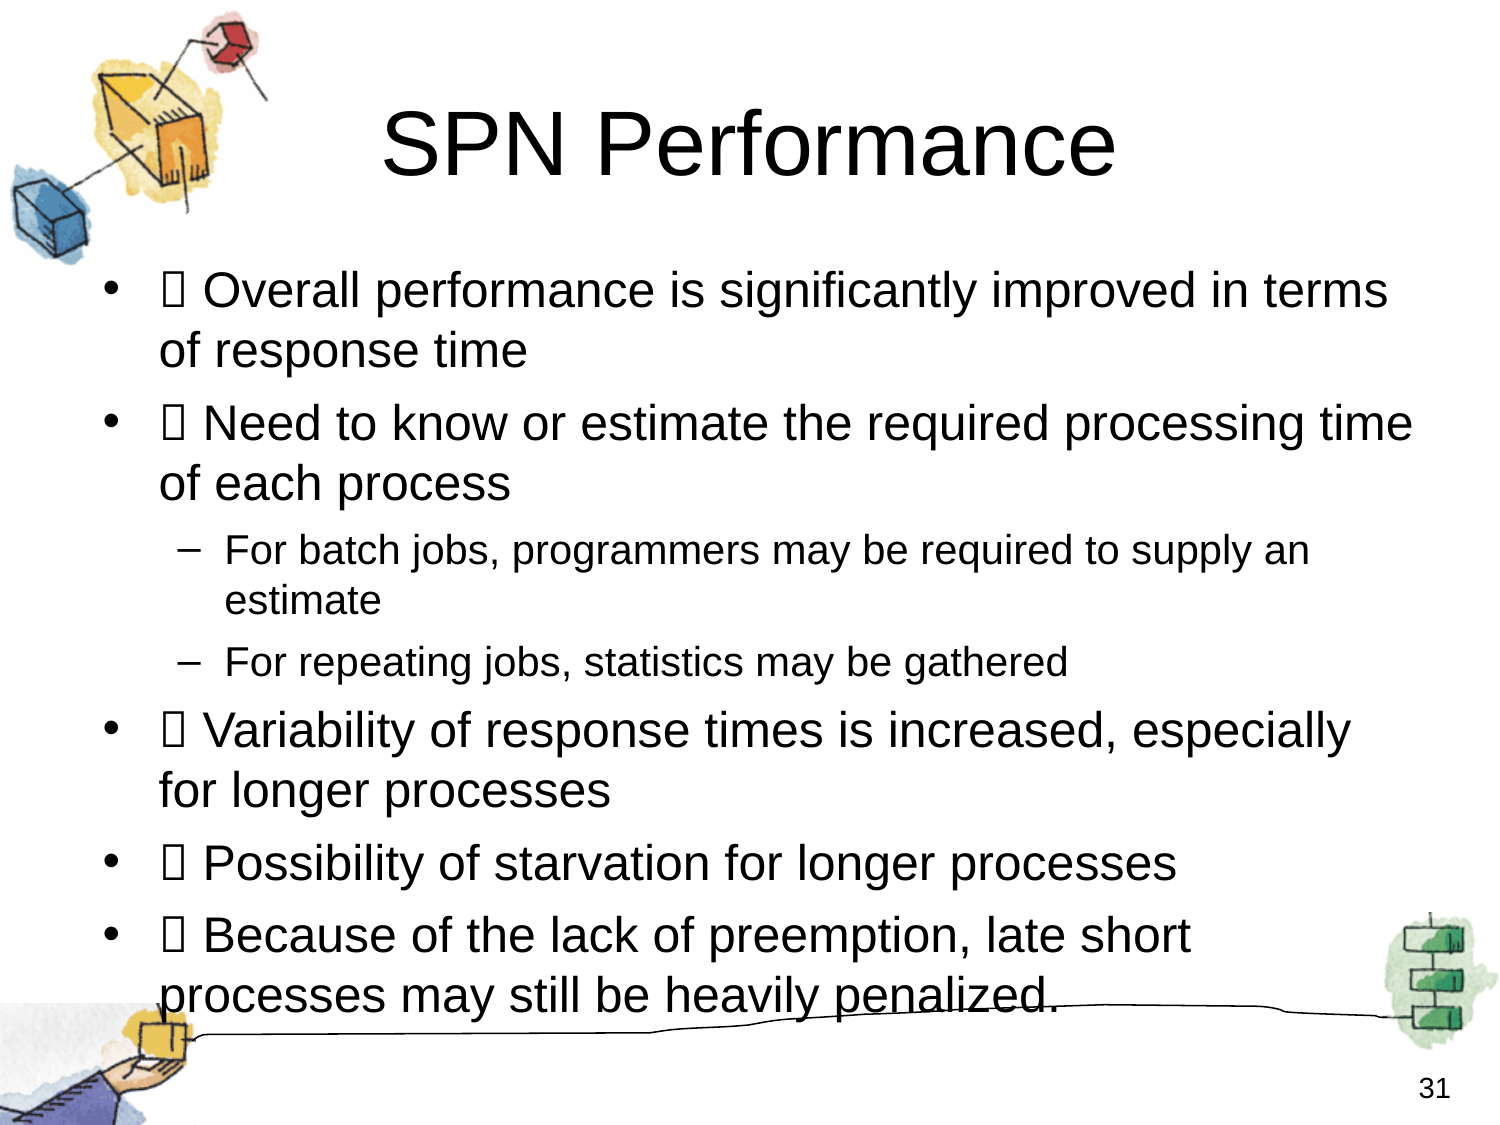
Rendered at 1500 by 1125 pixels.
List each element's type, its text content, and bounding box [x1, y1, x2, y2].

list  Overall performance is significantly improved in terms of response time  Need to know or estimate the required processing time of each process For batch jobs, programmers may be required to supply an estimate For repeating jobs, statistics may be gathered  Variability of response times is increased, especially for longer processes  Possibility of starvation for longer processes  Because of the lack of preemption, late short processes may still be heavily penalized. [87, 249, 1438, 1063]
picture [114, 0, 274, 44]
picture [1438, 912, 1500, 1050]
title SPN Performance [74, 44, 1426, 233]
picture [0, 1003, 196, 1125]
picture [0, 85, 167, 316]
